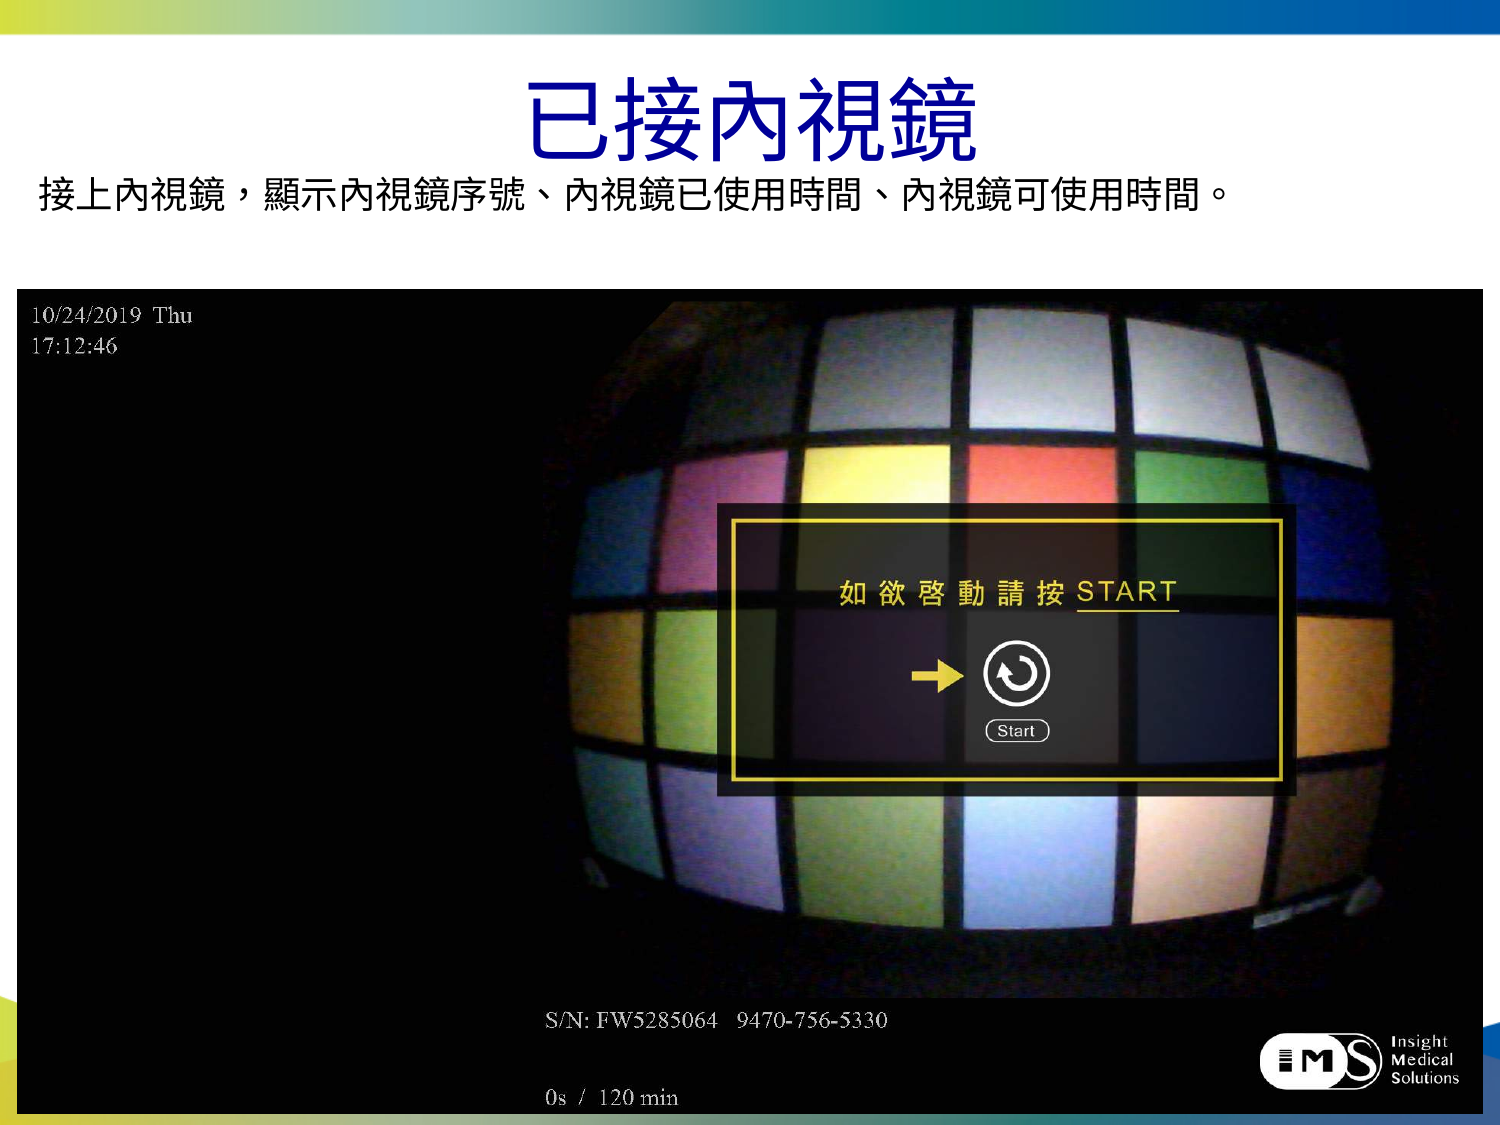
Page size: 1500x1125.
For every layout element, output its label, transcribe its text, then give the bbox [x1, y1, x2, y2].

title 已接內視鏡 [75, 36, 1425, 200]
text_box 接上內視鏡，顯示內視鏡序號、內視鏡已使用時間、內視鏡可使用時間。 [23, 163, 1243, 224]
picture [0, 0, 1500, 1125]
